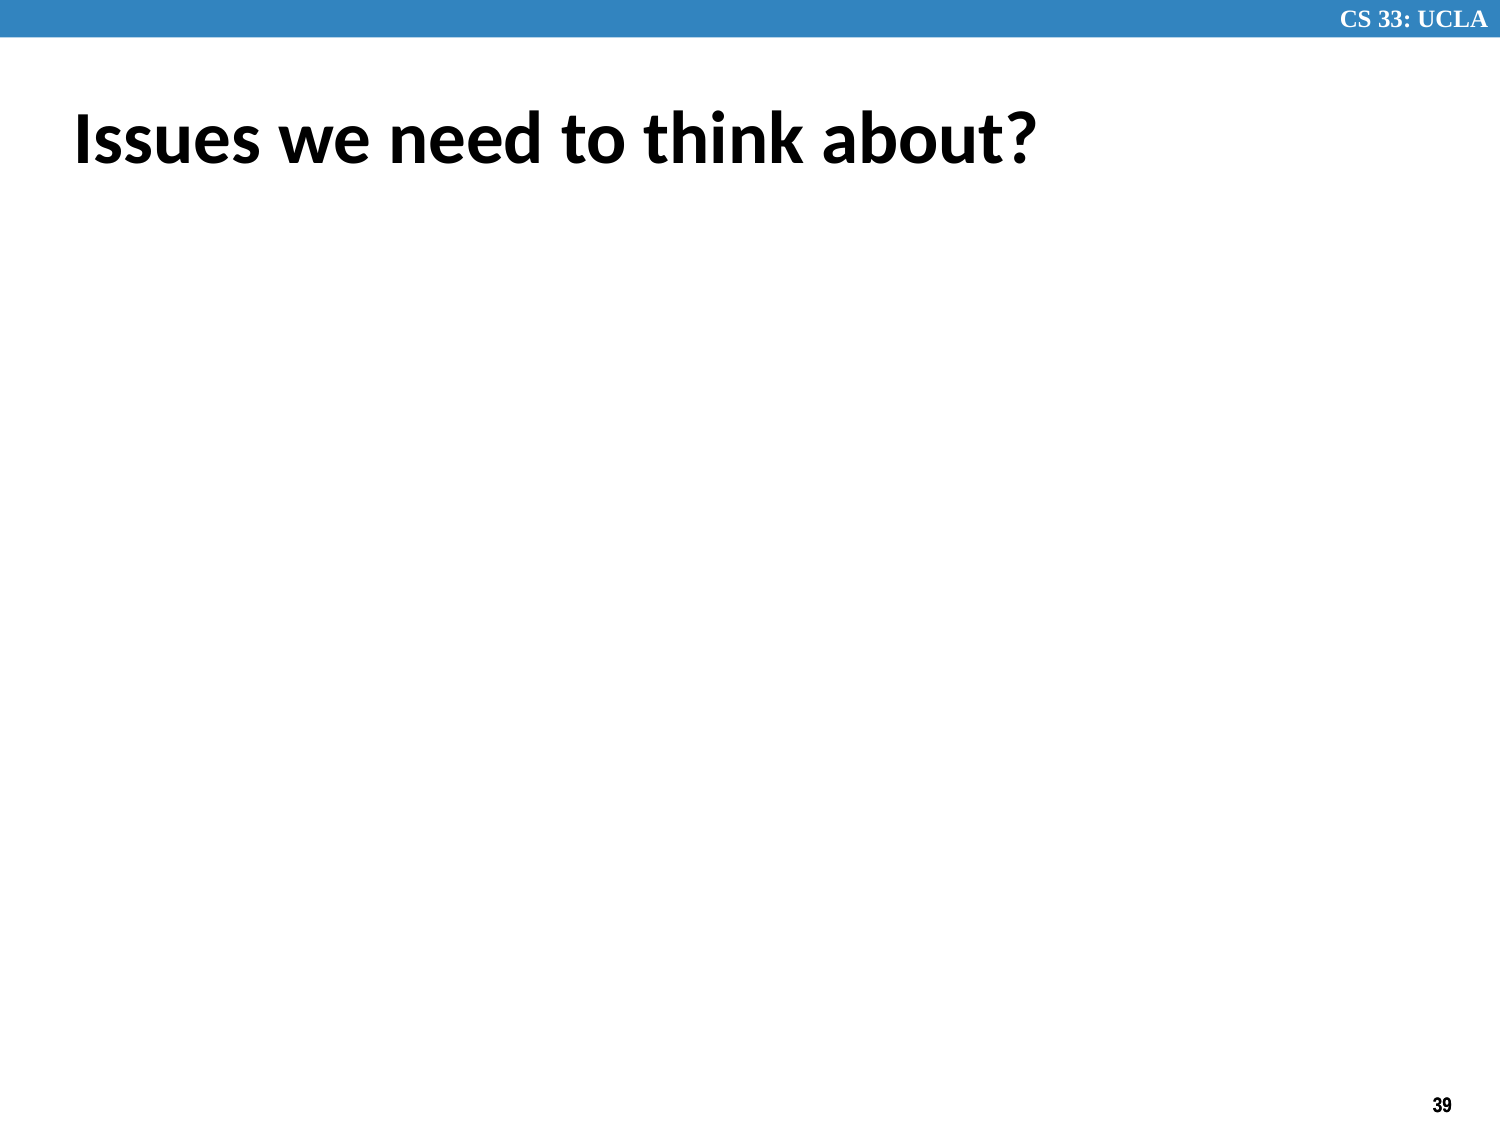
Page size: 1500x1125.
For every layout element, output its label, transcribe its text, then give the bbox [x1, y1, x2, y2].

title Issues we need to think about? [58, 71, 1305, 197]
